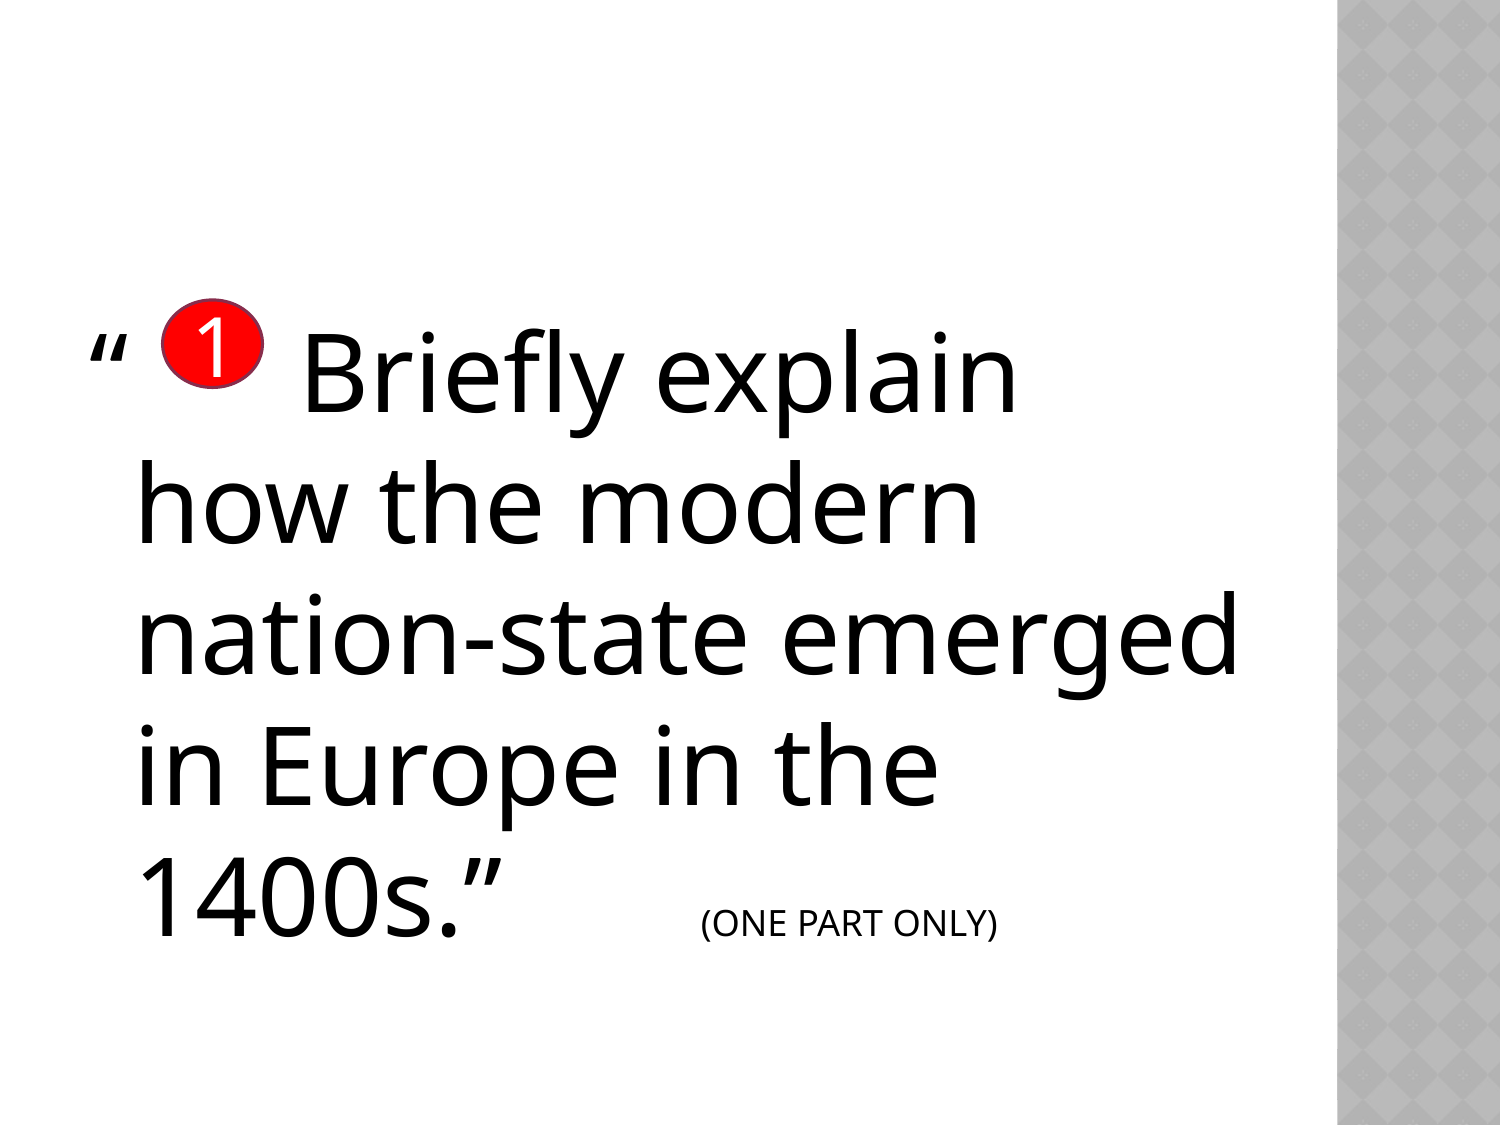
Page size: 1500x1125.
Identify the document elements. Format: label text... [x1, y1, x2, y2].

list “ Briefly explain how the modern nation-state emerged in Europe in the 1400s.” (ONE PART ONLY) [75, 187, 1263, 983]
text_box 1 [160, 298, 265, 390]
